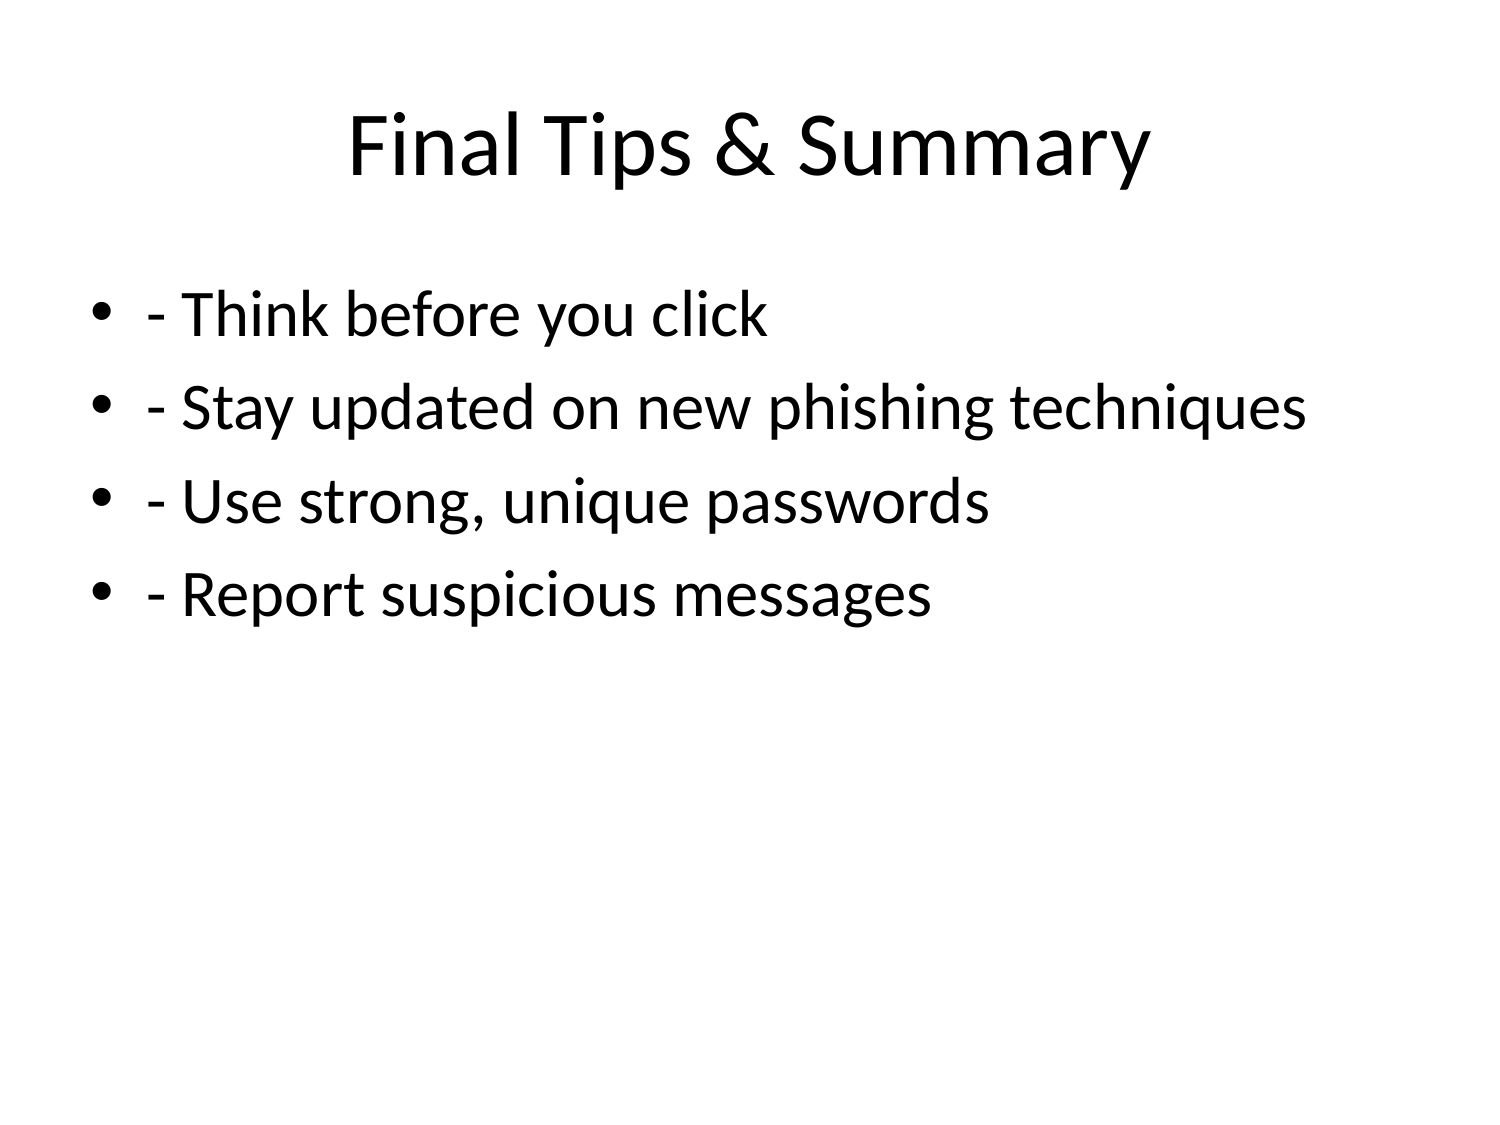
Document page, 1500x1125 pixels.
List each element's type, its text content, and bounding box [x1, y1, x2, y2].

list - Think before you click - Stay updated on new phishing techniques - Use strong, unique passwords - Report suspicious messages [75, 262, 1425, 1005]
title Final Tips & Summary [75, 45, 1425, 233]
